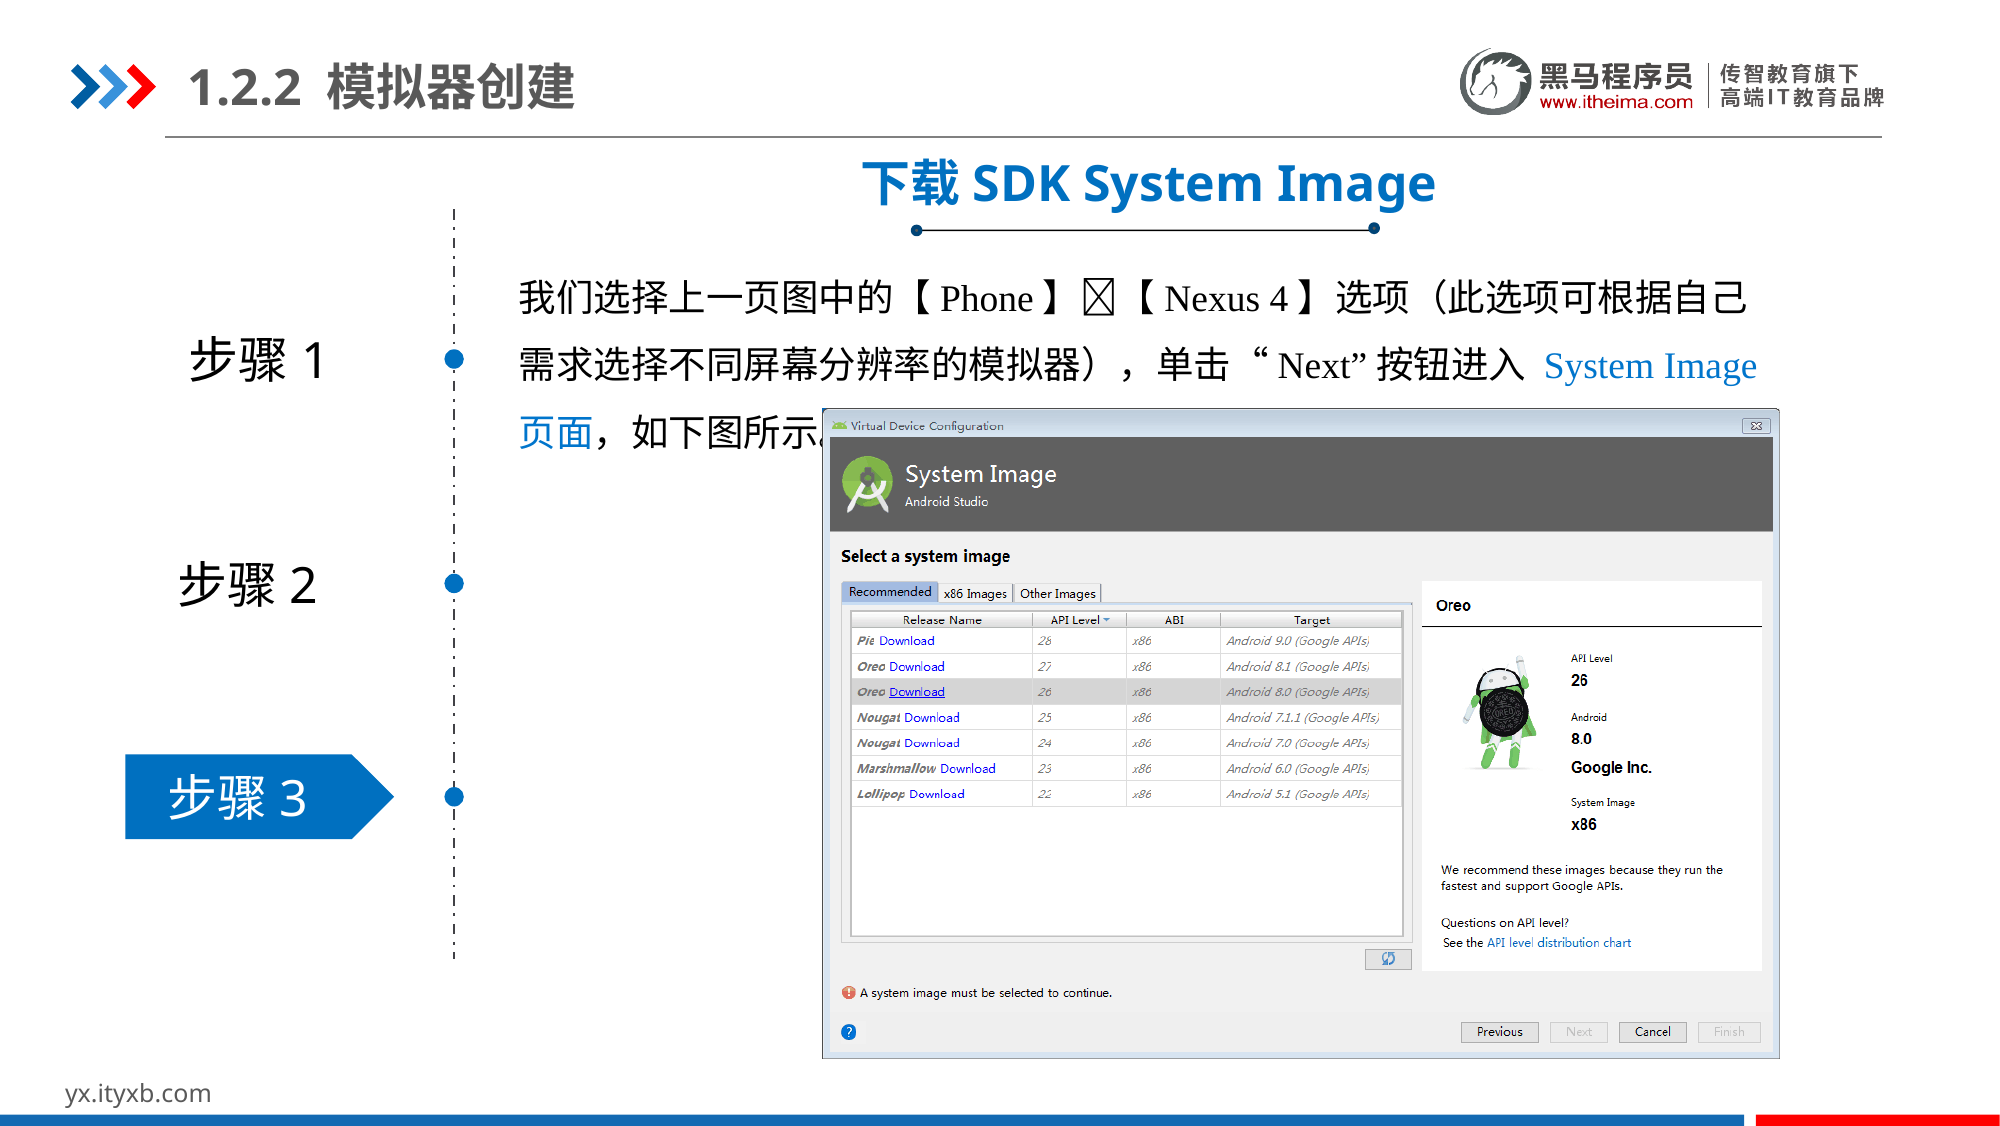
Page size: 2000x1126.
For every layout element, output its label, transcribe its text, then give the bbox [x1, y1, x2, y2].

text_box 1.2.2 模拟器创建 [187, 43, 1434, 127]
text_box [459, 348, 466, 370]
text_box [442, 786, 449, 808]
picture [1460, 48, 1887, 115]
text_box [459, 786, 466, 808]
text_box [459, 572, 466, 595]
text_box 我们选择上一页图中的【Phone】【Nexus 4】选项（此选项可根据自己需求选择不同屏幕分辨率的模拟器），单击“Next”按钮进入 System Image页面，如下图所示。 [503, 243, 1792, 461]
text_box 步骤2 [114, 546, 382, 622]
picture [822, 408, 1780, 1059]
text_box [912, 224, 1379, 235]
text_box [115, 754, 395, 840]
text_box 下载SDK System Image [831, 144, 1467, 219]
text_box 步骤1 [125, 321, 393, 396]
text_box [442, 572, 449, 594]
text_box [442, 348, 449, 370]
